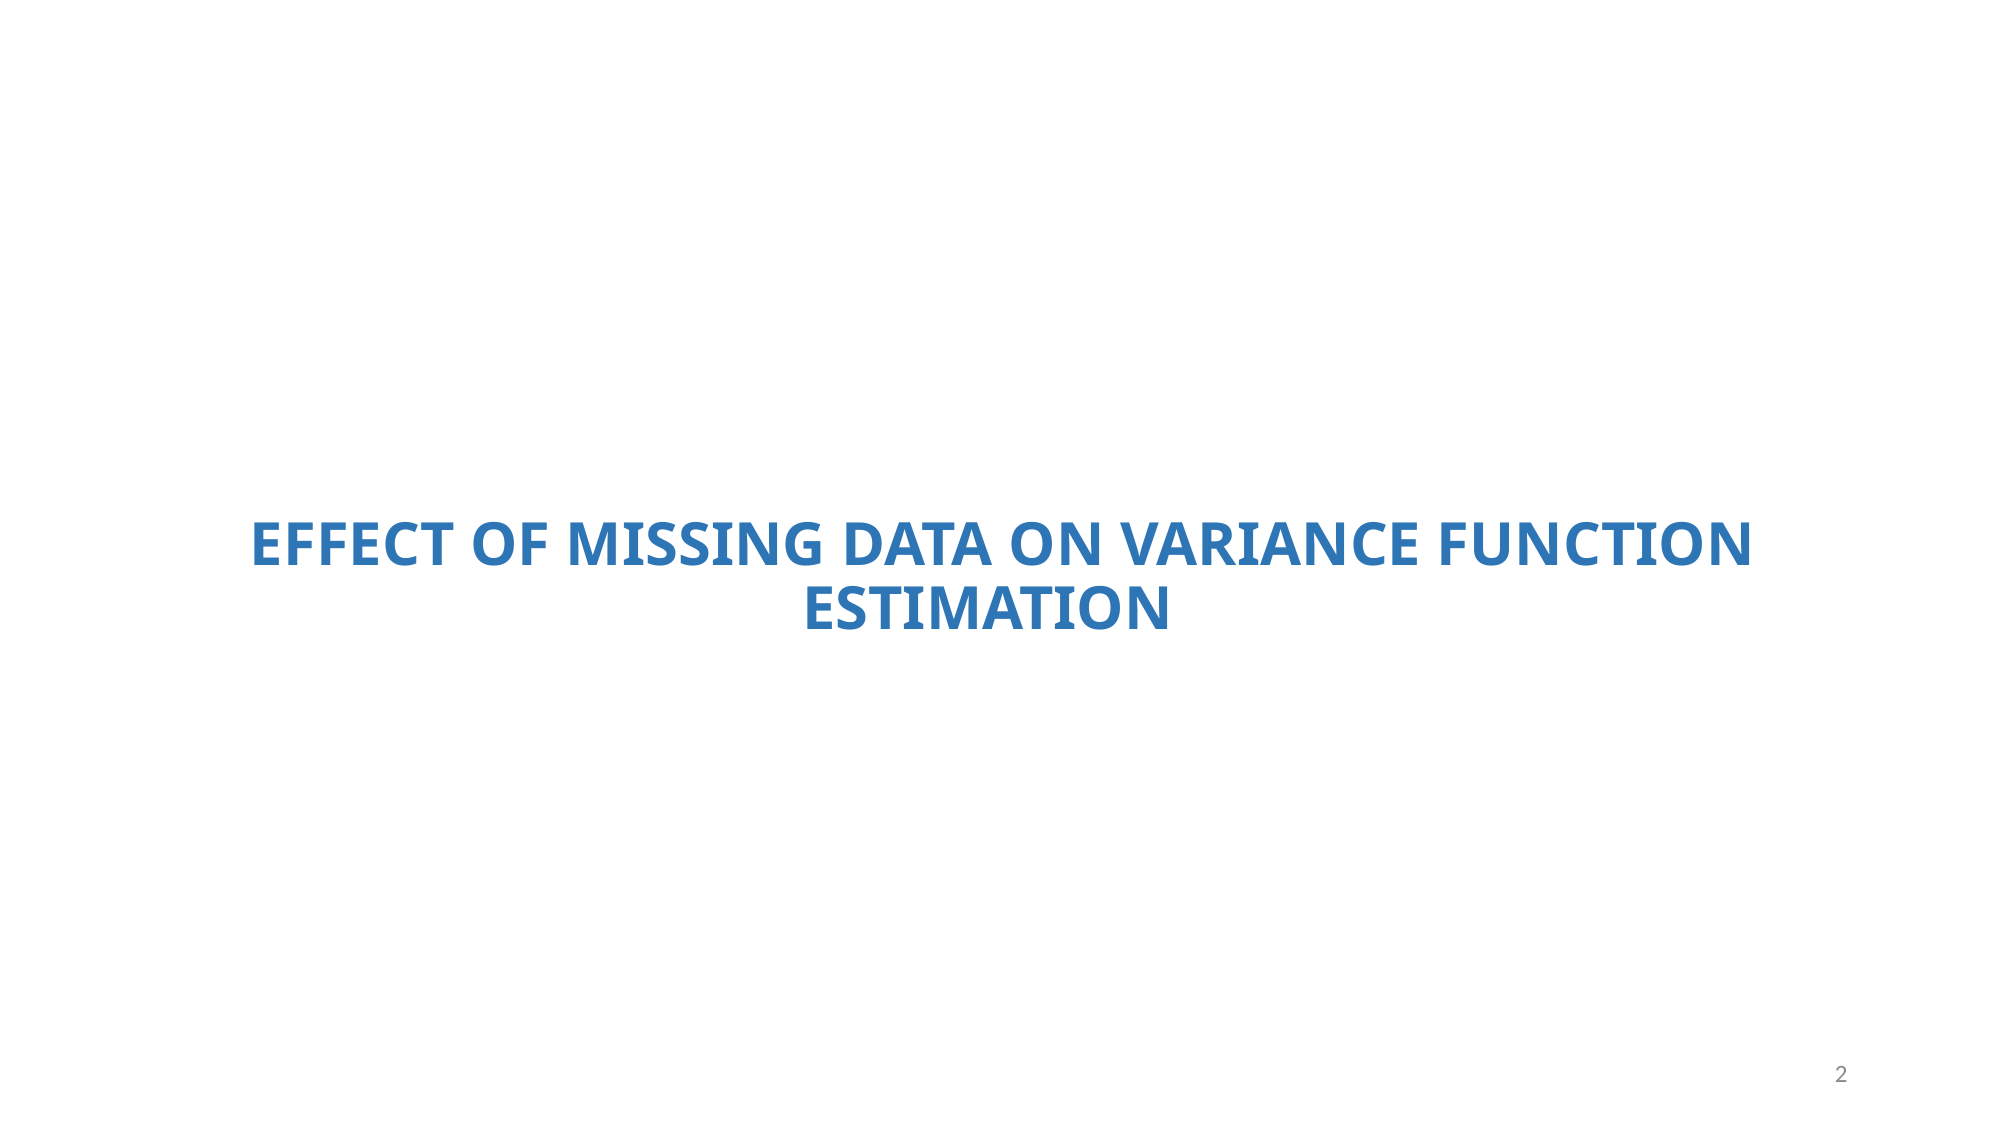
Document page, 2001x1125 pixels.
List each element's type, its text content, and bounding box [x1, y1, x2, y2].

title EFFECT OF MISSING DATA ON VARIANCE FUNCTION ESTIMATION [132, 505, 1858, 723]
slide_number 2 [1412, 1042, 1863, 1103]
